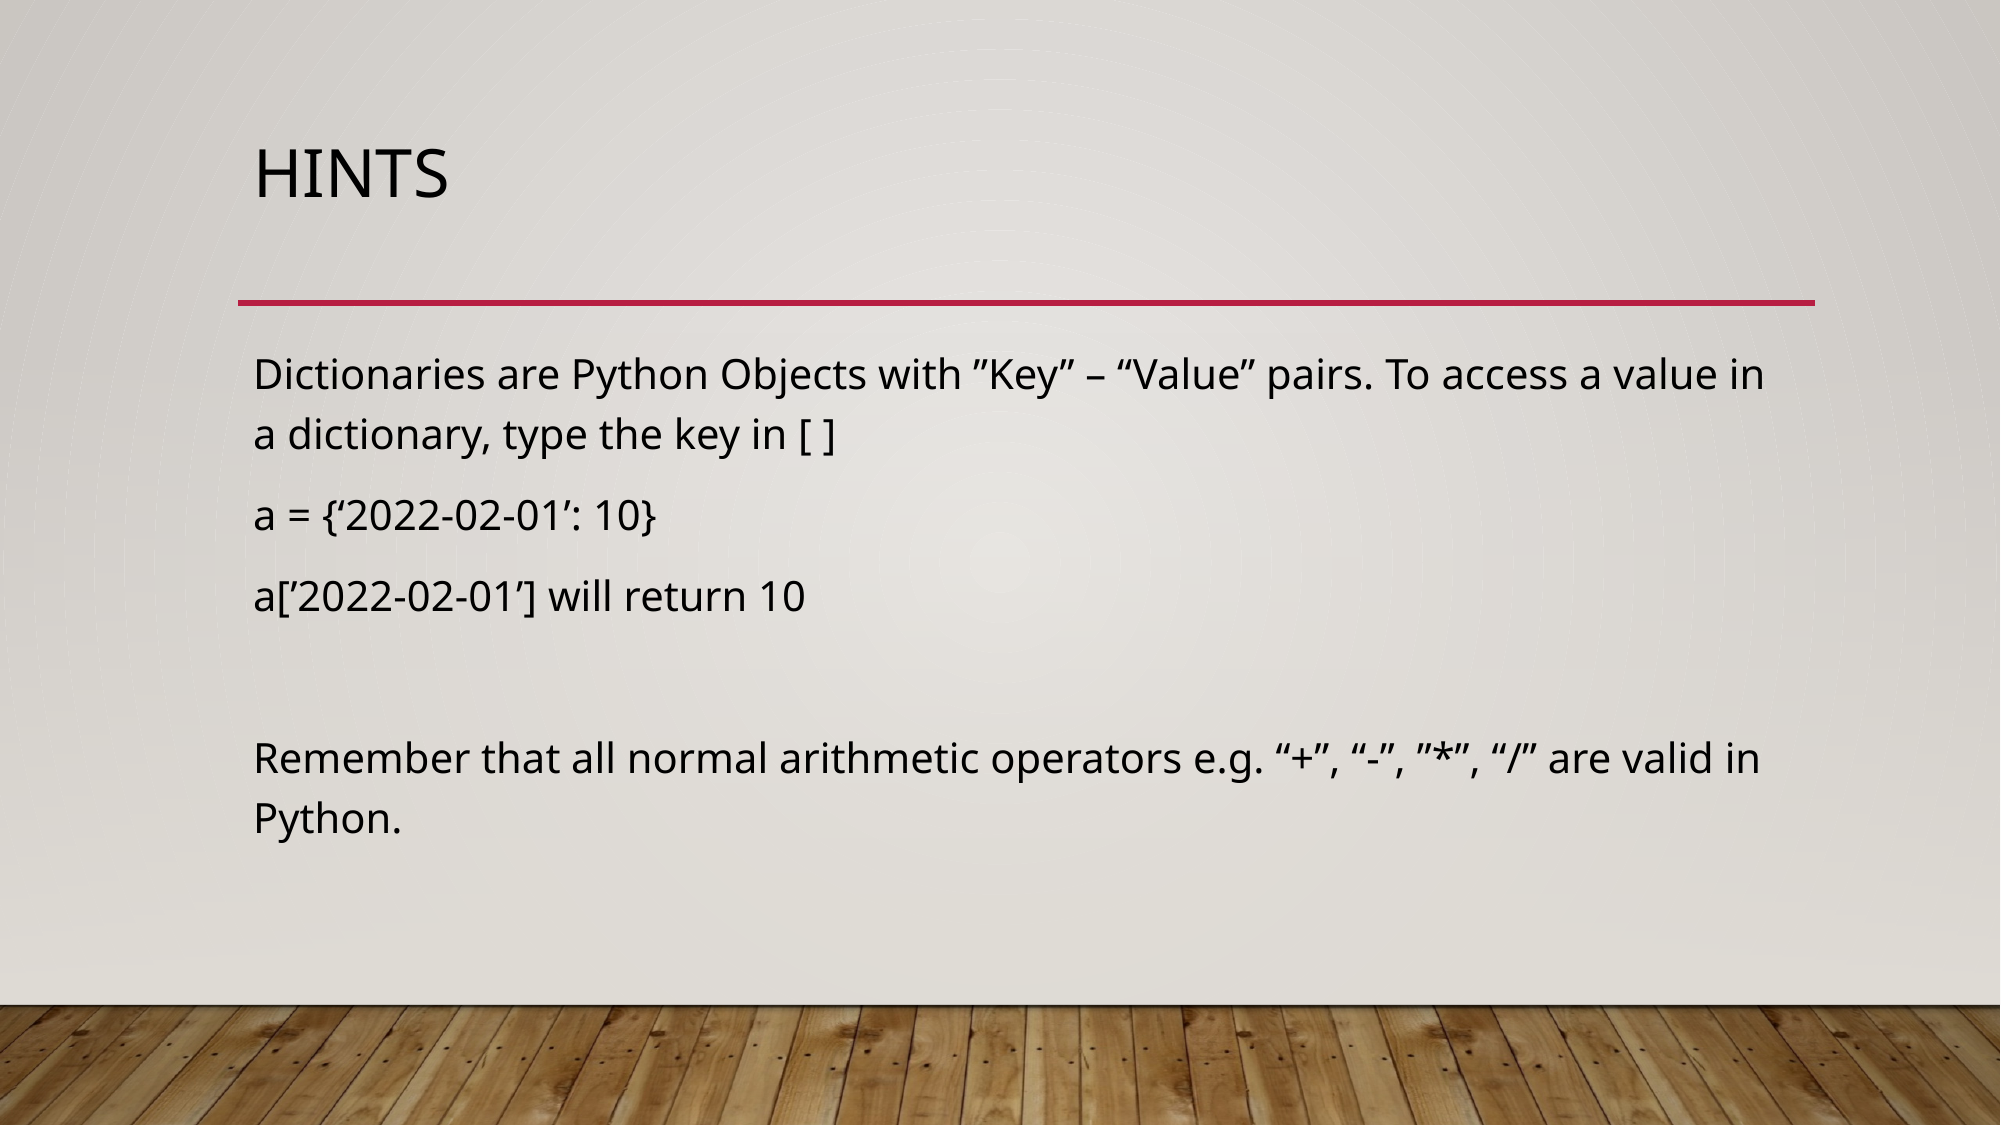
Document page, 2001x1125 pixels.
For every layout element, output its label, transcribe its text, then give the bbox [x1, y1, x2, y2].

list Dictionaries are Python Objects with ”Key” – “Value” pairs. To access a value in a dictionary, type the key in [ ] a = {‘2022-02-01’: 10} a[’2022-02-01’] will return 10 Remember that all normal arithmetic operators e.g. “+”, “-”, ”*”, “/” are valid in Python. [238, 330, 1814, 897]
picture [0, 1005, 2000, 1125]
title Hints [238, 131, 1814, 305]
